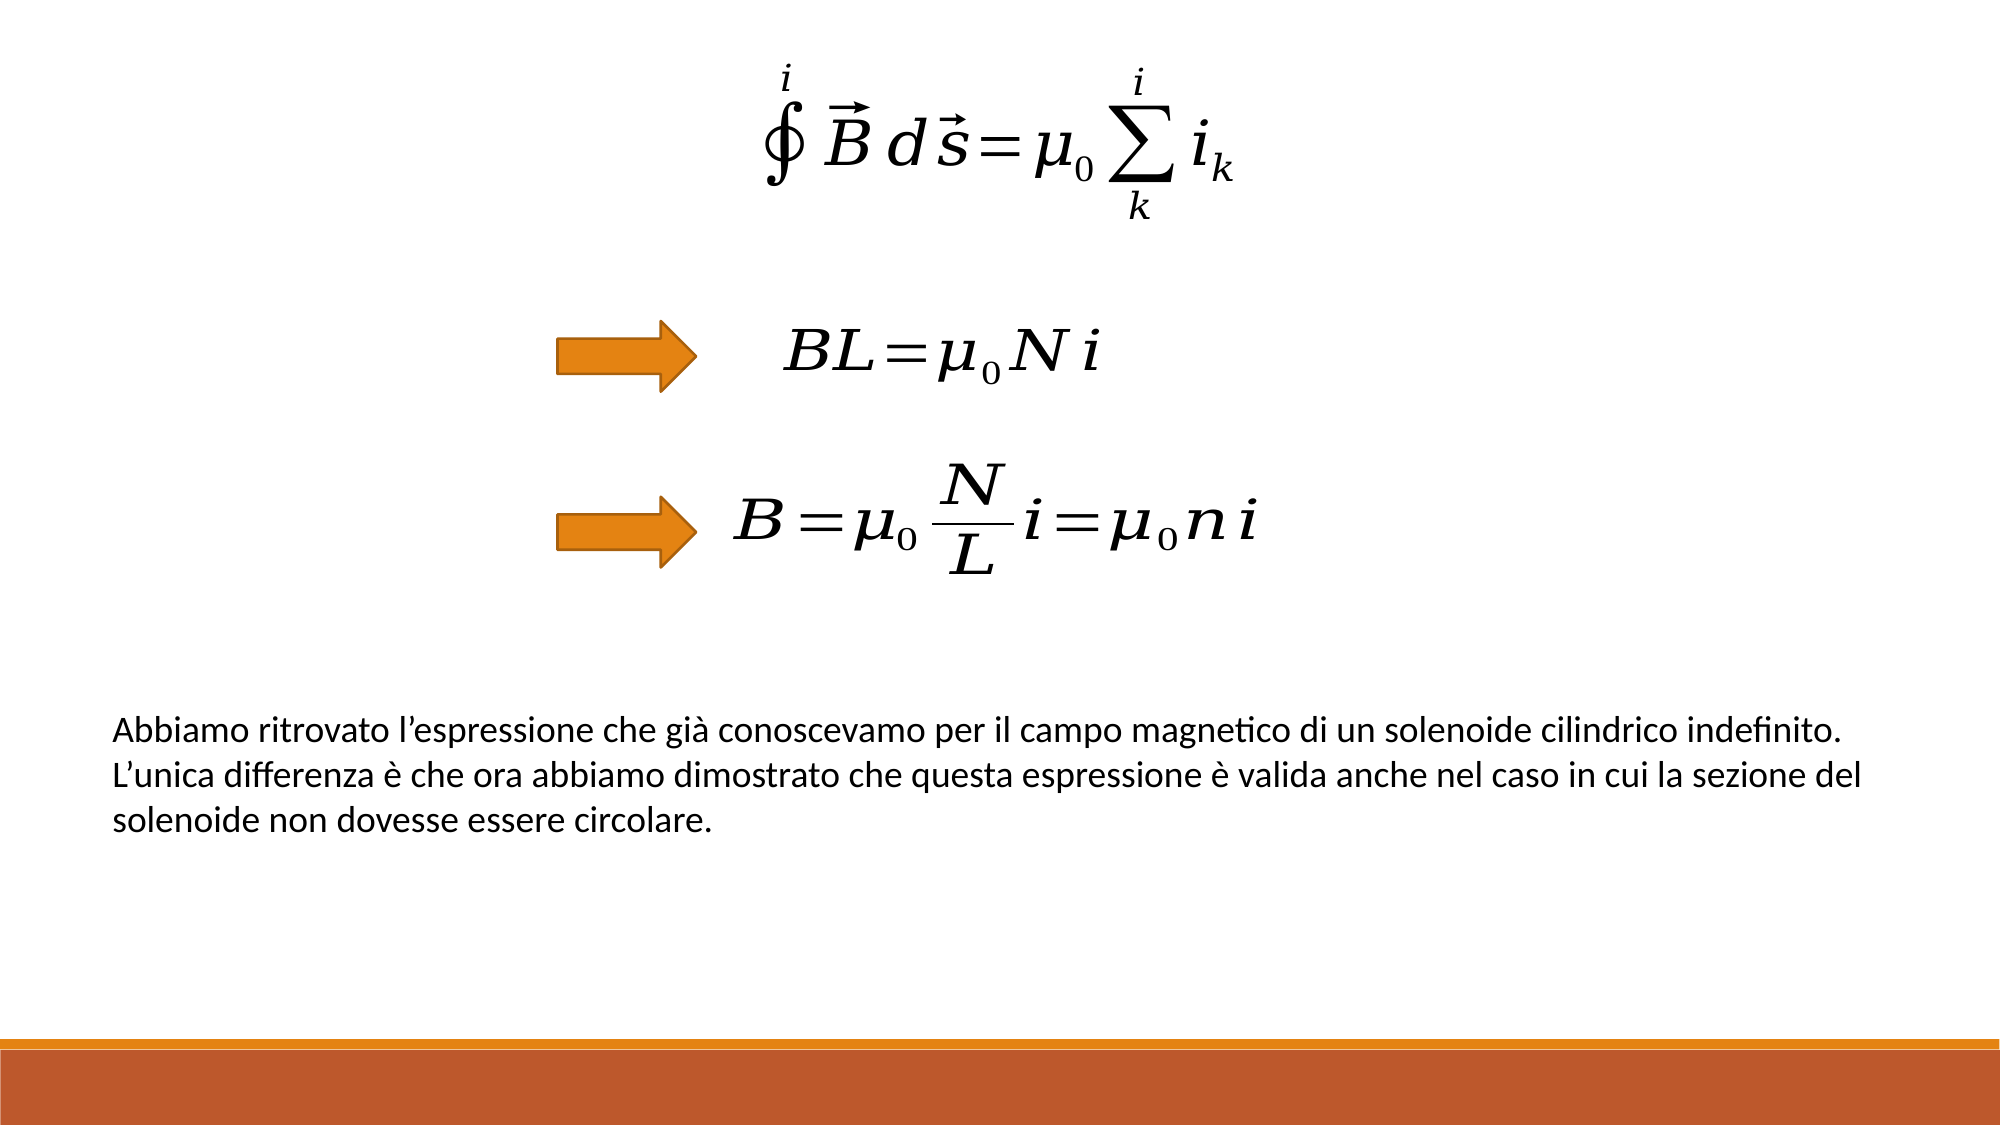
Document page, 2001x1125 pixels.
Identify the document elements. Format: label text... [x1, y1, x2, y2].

text_box [556, 319, 698, 393]
text_box [556, 495, 698, 569]
text_box Abbiamo ritrovato l’espressione che già conoscevamo per il campo magnetico di un solenoide cilindrico indefinito. L’unica differenza è che ora abbiamo dimostrato che questa espressione è valida anche nel caso in cui la sezione del solenoide non dovesse essere circolare. [97, 697, 1957, 848]
